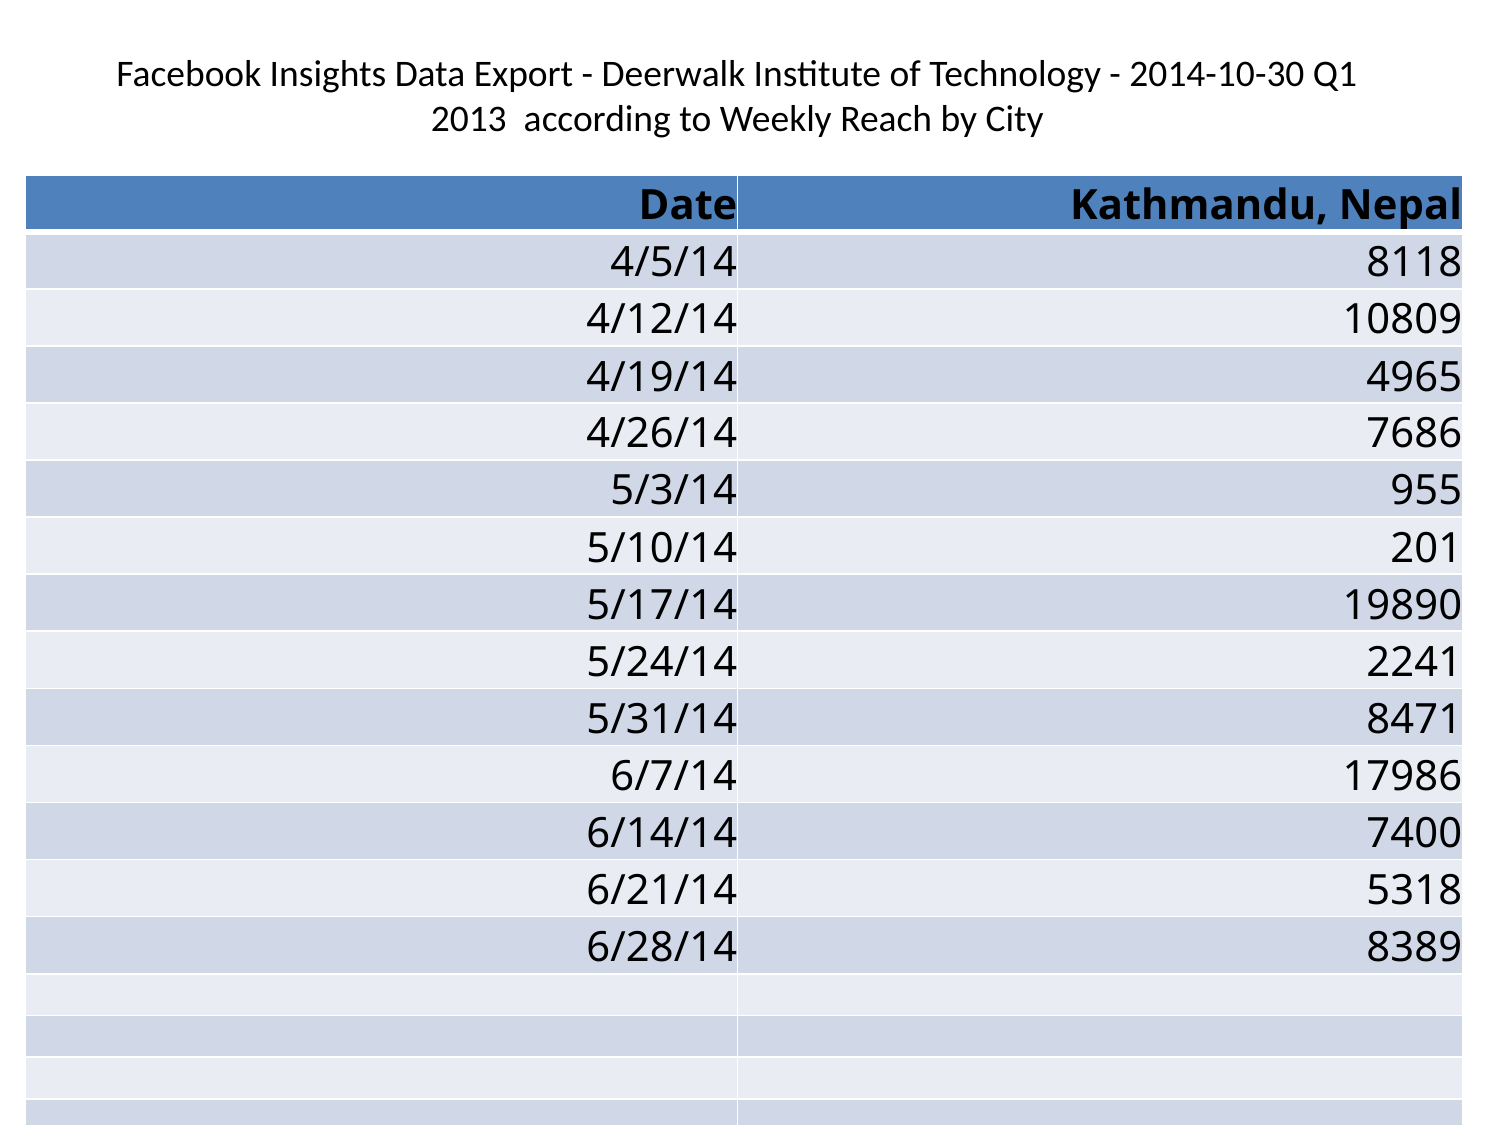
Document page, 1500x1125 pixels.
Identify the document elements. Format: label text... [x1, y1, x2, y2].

table_cell 5/31/14 [26, 689, 737, 745]
table_cell 4/19/14 [26, 347, 737, 402]
table_cell 10809 [738, 290, 1462, 345]
table_cell 5/3/14 [26, 461, 737, 516]
table_cell 4/26/14 [26, 404, 737, 459]
table_header Date [26, 176, 737, 229]
table_cell 5/24/14 [26, 632, 737, 688]
table_cell 6/28/14 [26, 917, 737, 973]
table_cell 8389 [738, 917, 1462, 973]
table_cell [26, 975, 737, 1015]
table_cell [738, 1016, 1462, 1056]
table_cell 5318 [738, 860, 1462, 916]
table_cell 7400 [738, 803, 1462, 859]
table_cell 7686 [738, 404, 1462, 459]
table_cell 955 [738, 461, 1462, 516]
table_cell [738, 1058, 1462, 1098]
table_cell 19890 [738, 575, 1462, 630]
table_cell 8471 [738, 689, 1462, 745]
table_cell [738, 975, 1462, 1015]
table_cell 5/17/14 [26, 575, 737, 630]
title Facebook Insights Data Export - Deerwalk Institute of Technology - 2014-10-30 Q1 2013 according to Weekly Reach by City [62, 0, 1413, 174]
table_cell [26, 1058, 737, 1098]
table_cell 6/21/14 [26, 860, 737, 916]
table_cell 4/5/14 [26, 235, 737, 288]
table_cell 6/14/14 [26, 803, 737, 859]
table_cell 4/12/14 [26, 290, 737, 345]
table_cell 6/7/14 [26, 746, 737, 802]
table_cell 8118 [738, 235, 1462, 288]
table_cell [26, 1100, 737, 1125]
table_cell 201 [738, 518, 1462, 573]
table_cell [26, 1016, 737, 1056]
table_header Kathmandu, Nepal [738, 176, 1462, 229]
table_cell 4965 [738, 347, 1462, 402]
table_cell 5/10/14 [26, 518, 737, 573]
table_cell [738, 1100, 1462, 1125]
table_cell 17986 [738, 746, 1462, 802]
table_cell 2241 [738, 632, 1462, 688]
